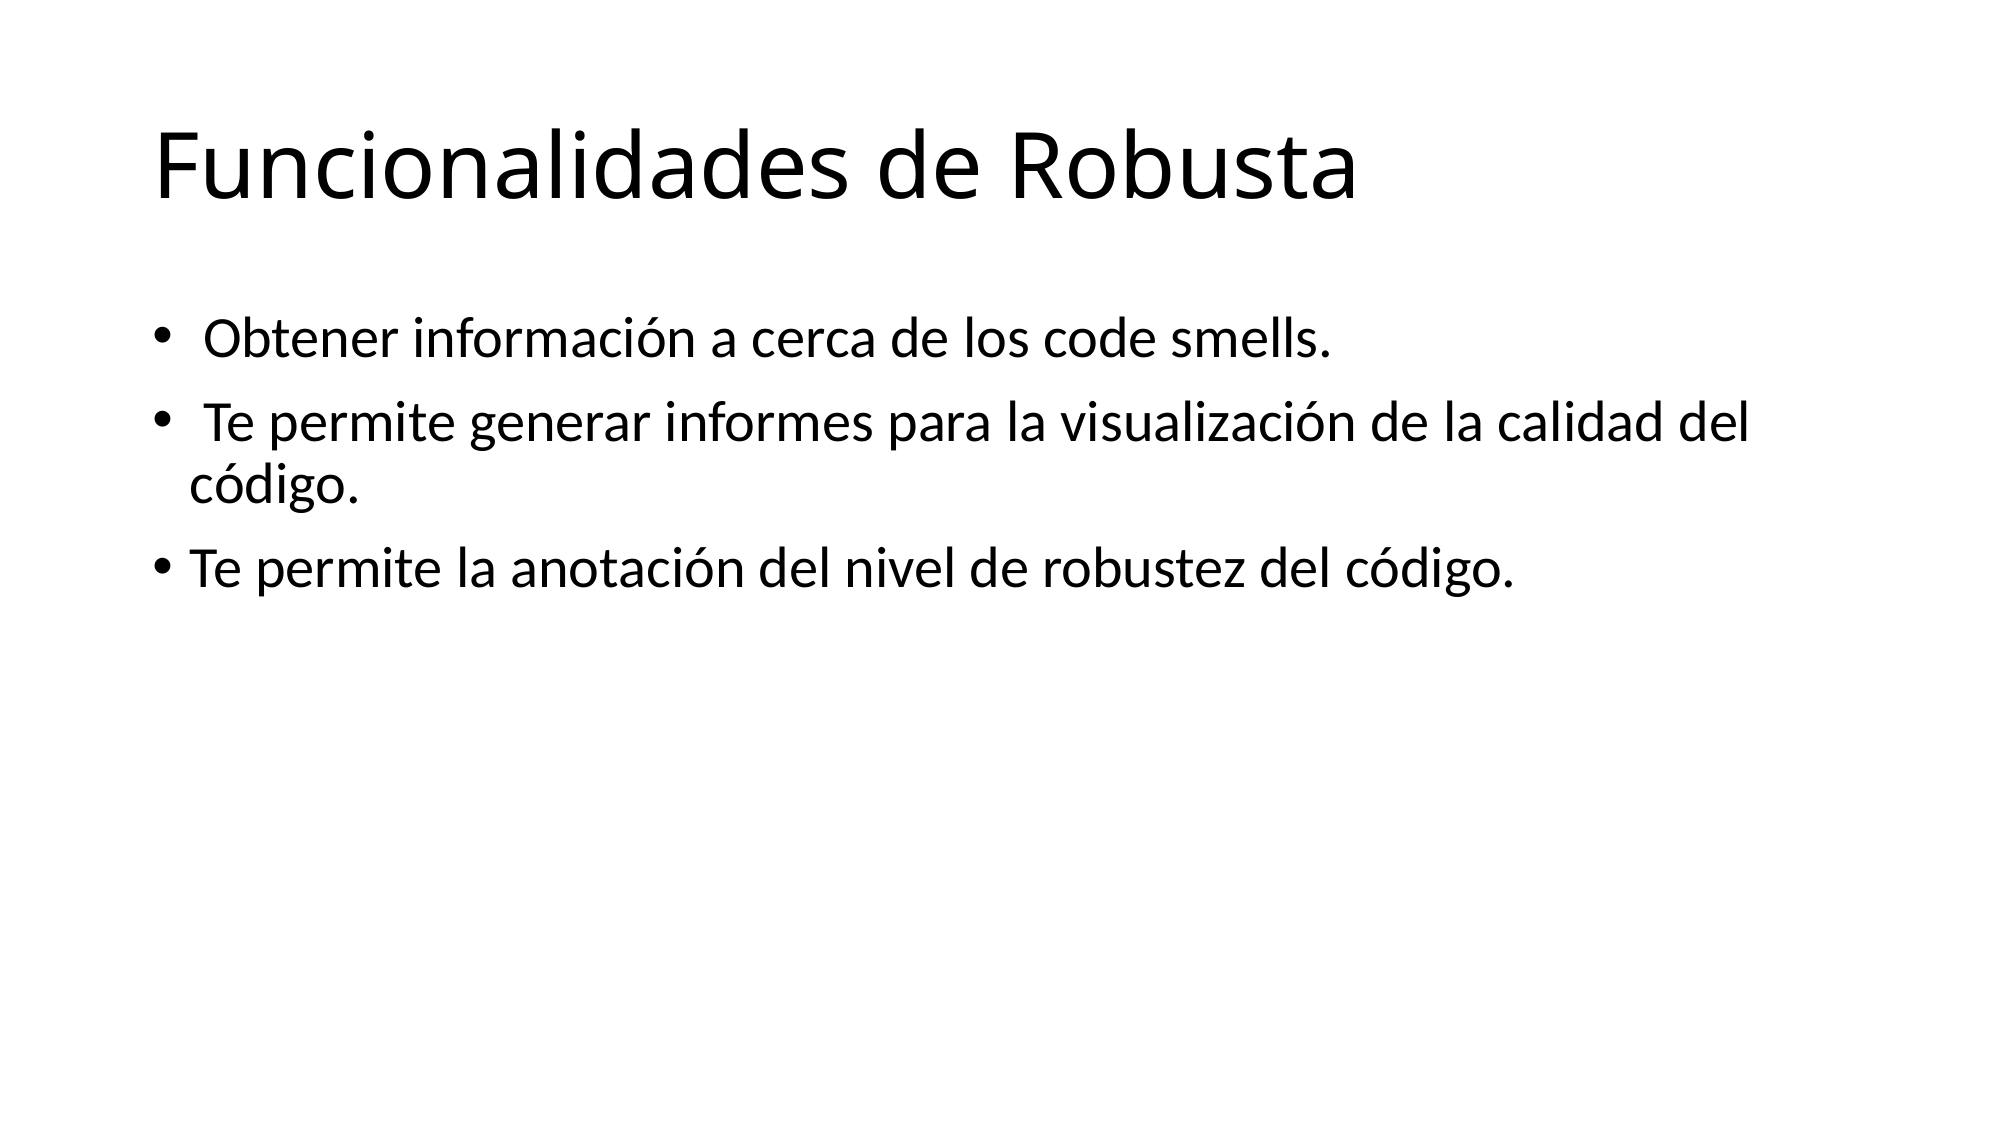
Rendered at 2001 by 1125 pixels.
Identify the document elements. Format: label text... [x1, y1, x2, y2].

list Obtener información a cerca de los code smells. Te permite generar informes para la visualización de la calidad del código. Te permite la anotación del nivel de robustez del código. [137, 299, 1863, 1014]
title Funcionalidades de Robusta [137, 59, 1863, 278]
